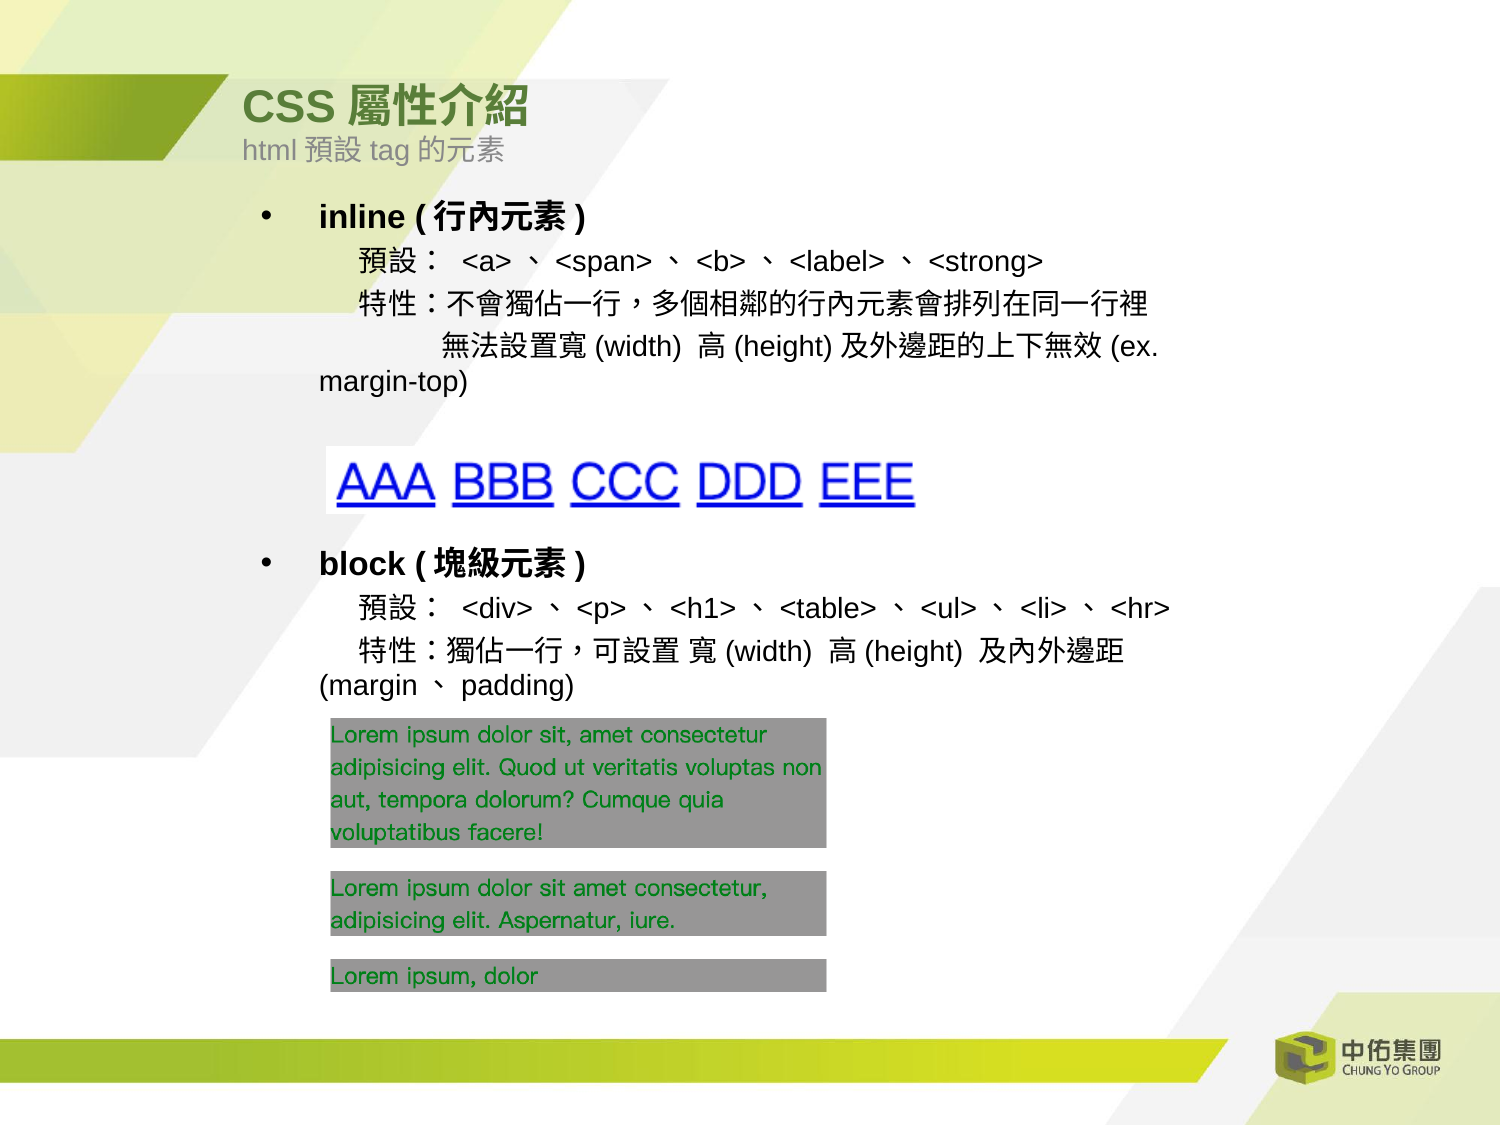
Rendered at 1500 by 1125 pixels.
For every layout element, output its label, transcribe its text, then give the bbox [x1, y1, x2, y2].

list html預設tag的元素 [242, 137, 916, 161]
list CSS屬性介紹 [242, 80, 916, 127]
picture [0, 0, 1500, 1125]
list inline (行內元素) 預設： <a>、<span>、<b>、<label>、<strong> 特性：不會獨佔一行，多個相鄰的行內元素會排列在同一行裡 無法設置寬(width) 高(height)及外邊距的上下無效(ex. margin-top) [228, 187, 1245, 420]
list block (塊級元素) 預設： <div>、<p>、<h1>、<table>、<ul>、<li>、<hr> 特性：獨佔一行，可設置 寬(width) 高(height) 及內外邊距(margin、padding) [228, 534, 1373, 767]
